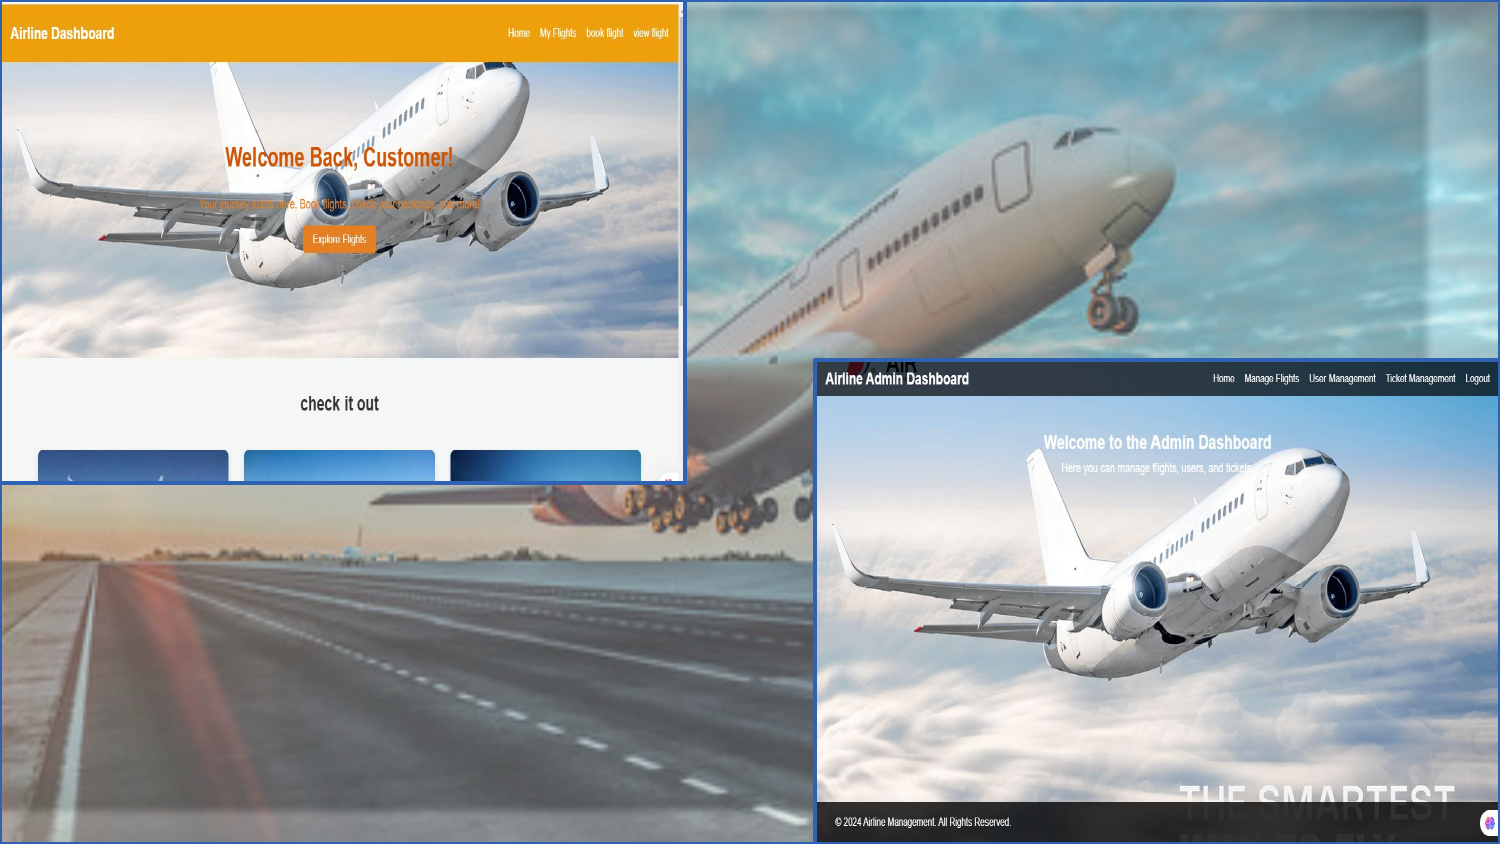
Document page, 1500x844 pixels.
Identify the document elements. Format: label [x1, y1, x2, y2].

text_box [813, 358, 1500, 844]
text_box [0, 0, 687, 485]
text_box [0, 0, 1500, 844]
